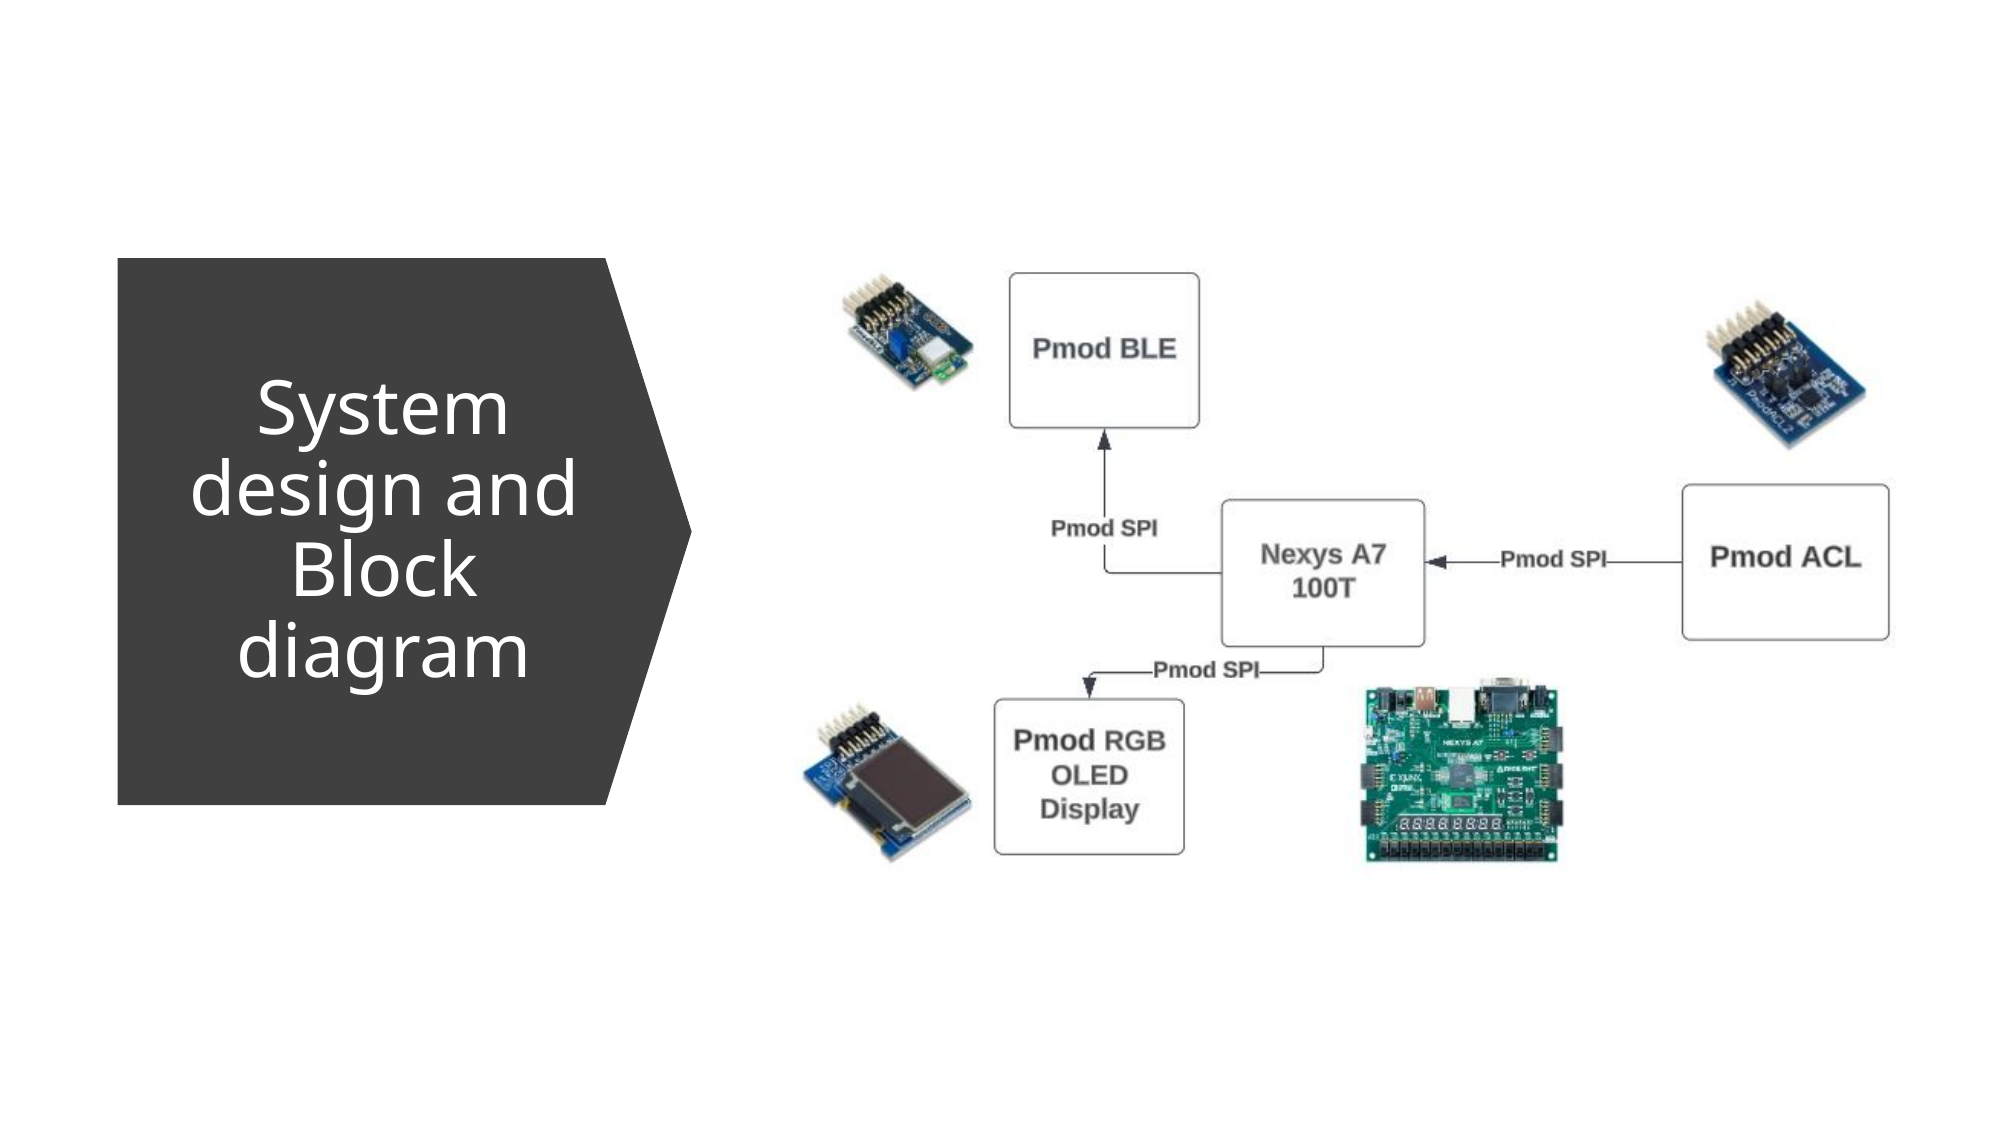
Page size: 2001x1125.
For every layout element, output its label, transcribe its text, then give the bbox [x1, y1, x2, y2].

text_box [116, 256, 694, 807]
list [783, 244, 1897, 880]
title System design and Block diagram [168, 322, 601, 741]
